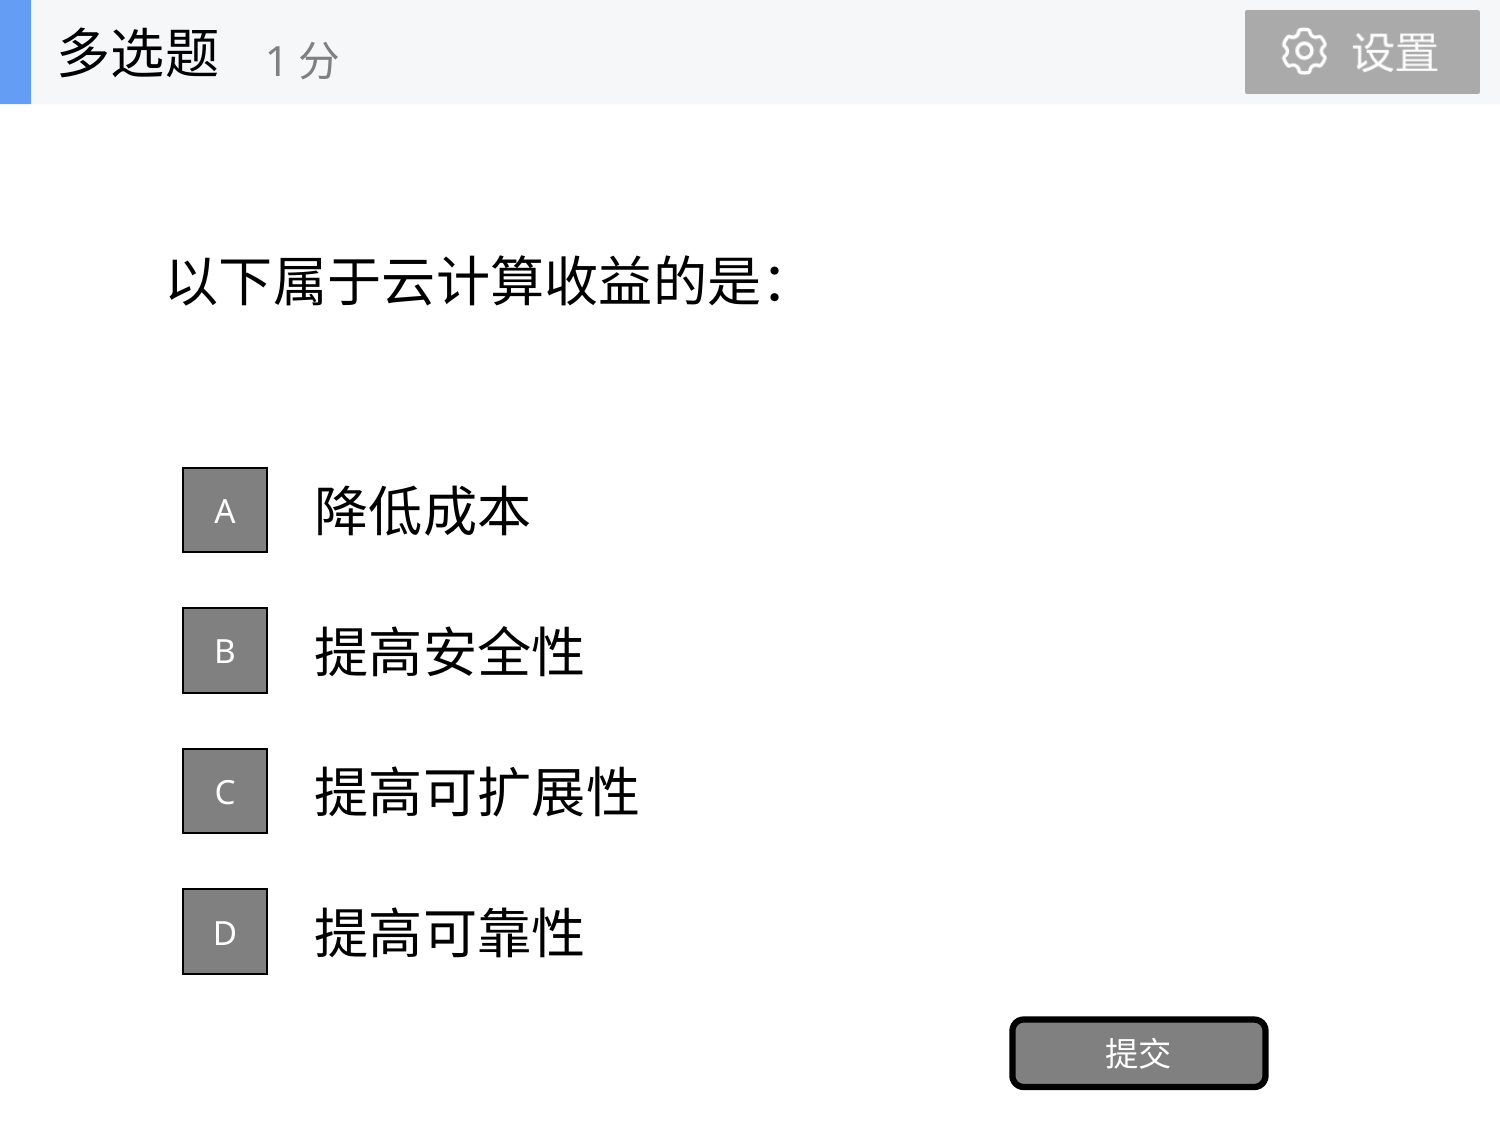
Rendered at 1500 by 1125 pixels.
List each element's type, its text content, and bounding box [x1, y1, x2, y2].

text_box 以下属于云计算收益的是： [149, 105, 1350, 456]
text_box 提高可扩展性 [299, 738, 1350, 844]
text_box 提交 [1011, 1018, 1267, 1089]
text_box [0, 0, 1500, 105]
picture [1245, 10, 1480, 94]
text_box B [182, 607, 268, 694]
text_box D [182, 888, 268, 975]
text_box C [182, 748, 268, 834]
text_box 提高可靠性 [299, 878, 1350, 985]
text_box 降低成本 [299, 456, 1350, 563]
text_box 提高安全性 [299, 597, 1350, 703]
text_box A [182, 467, 268, 553]
